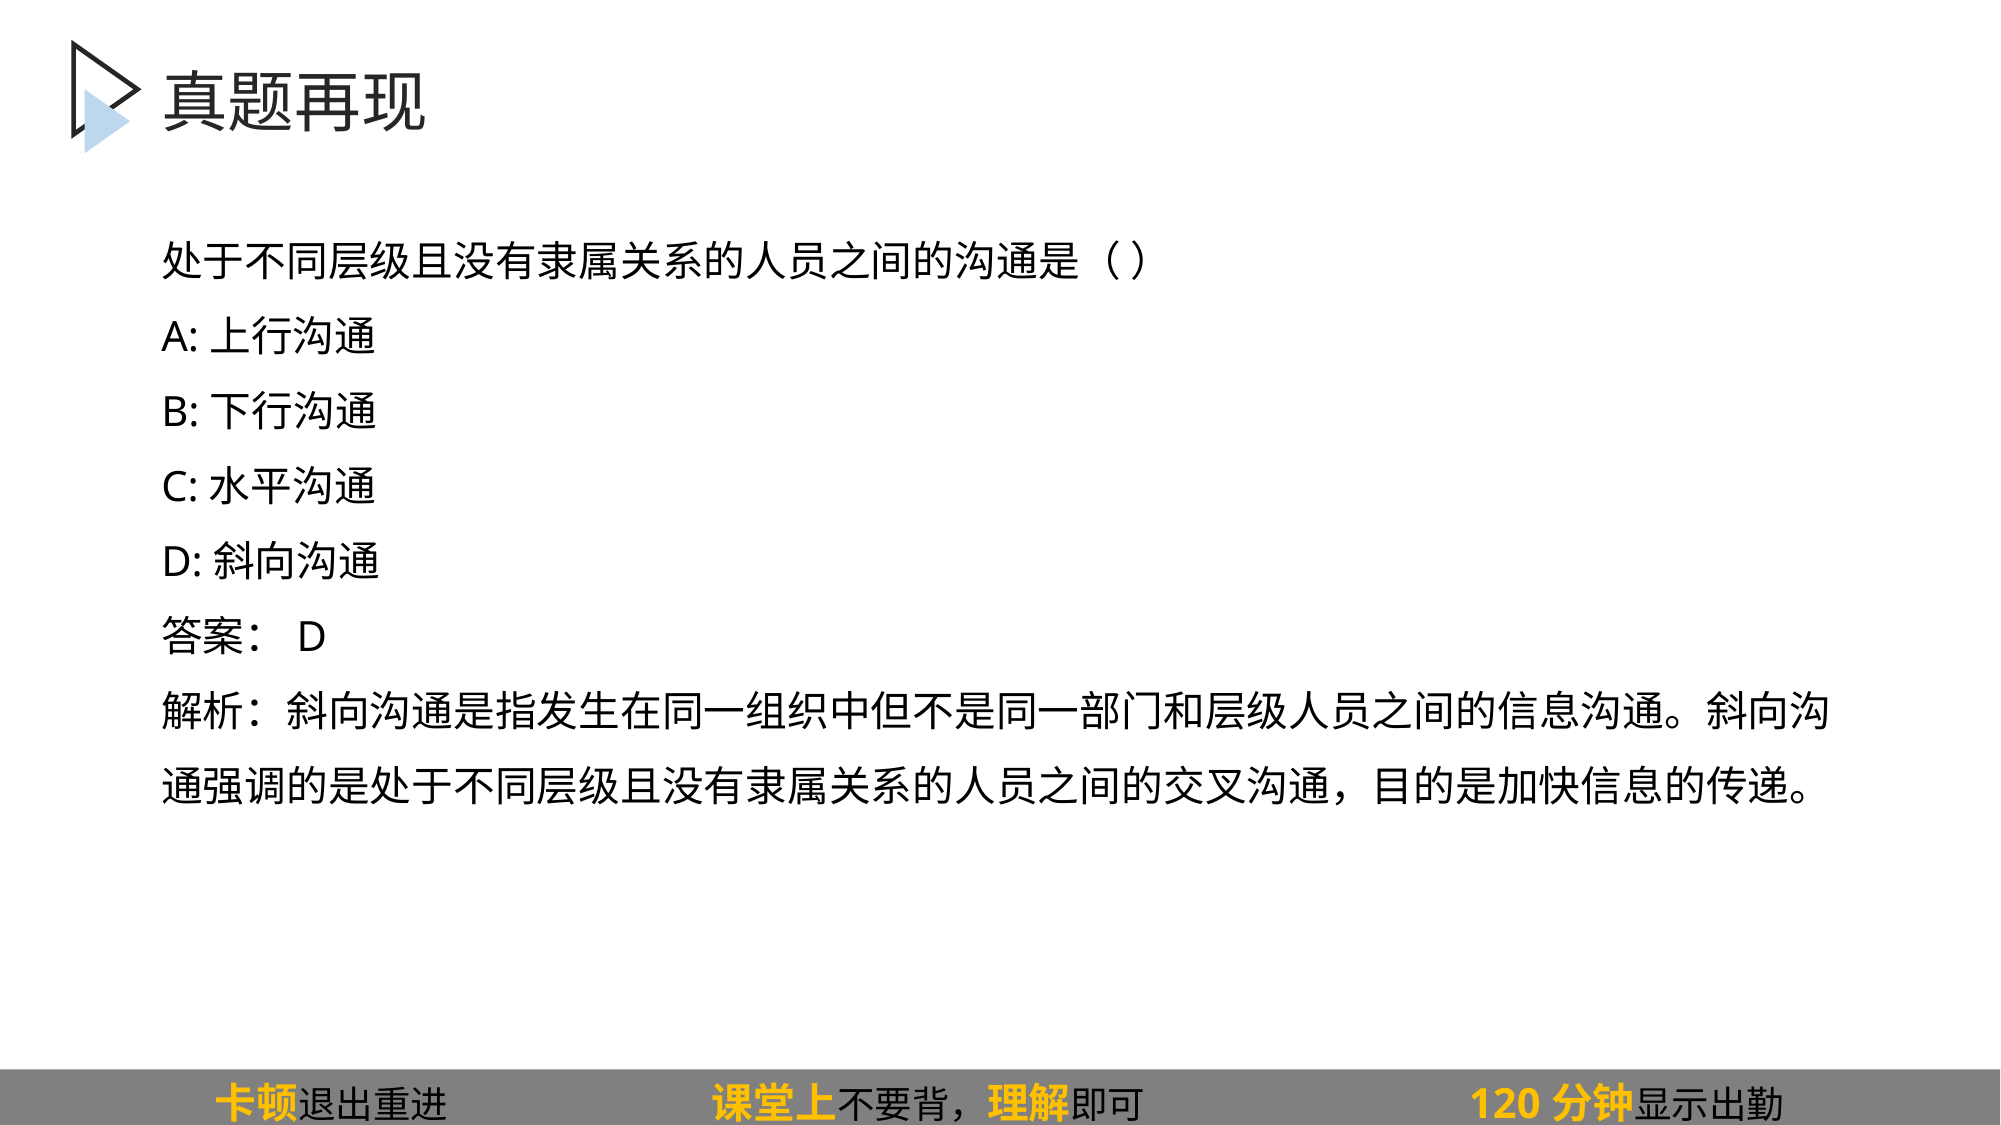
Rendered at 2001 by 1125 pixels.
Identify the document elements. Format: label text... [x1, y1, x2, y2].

list 处于不同层级且没有隶属关系的人员之间的沟通是（ ） A:上行沟通 B:下行沟通 C:水平沟通 D:斜向沟通 答案：D 解析：斜向沟通是指发生在同一组织中但不是同一部门和层级人员之间的信息沟通。斜向沟通强调的是处于不同层级且没有隶属关系的人员之间的交叉沟通，目的是加快信息的传递。 [146, 203, 1872, 1079]
title 真题再现 [146, 62, 1947, 203]
